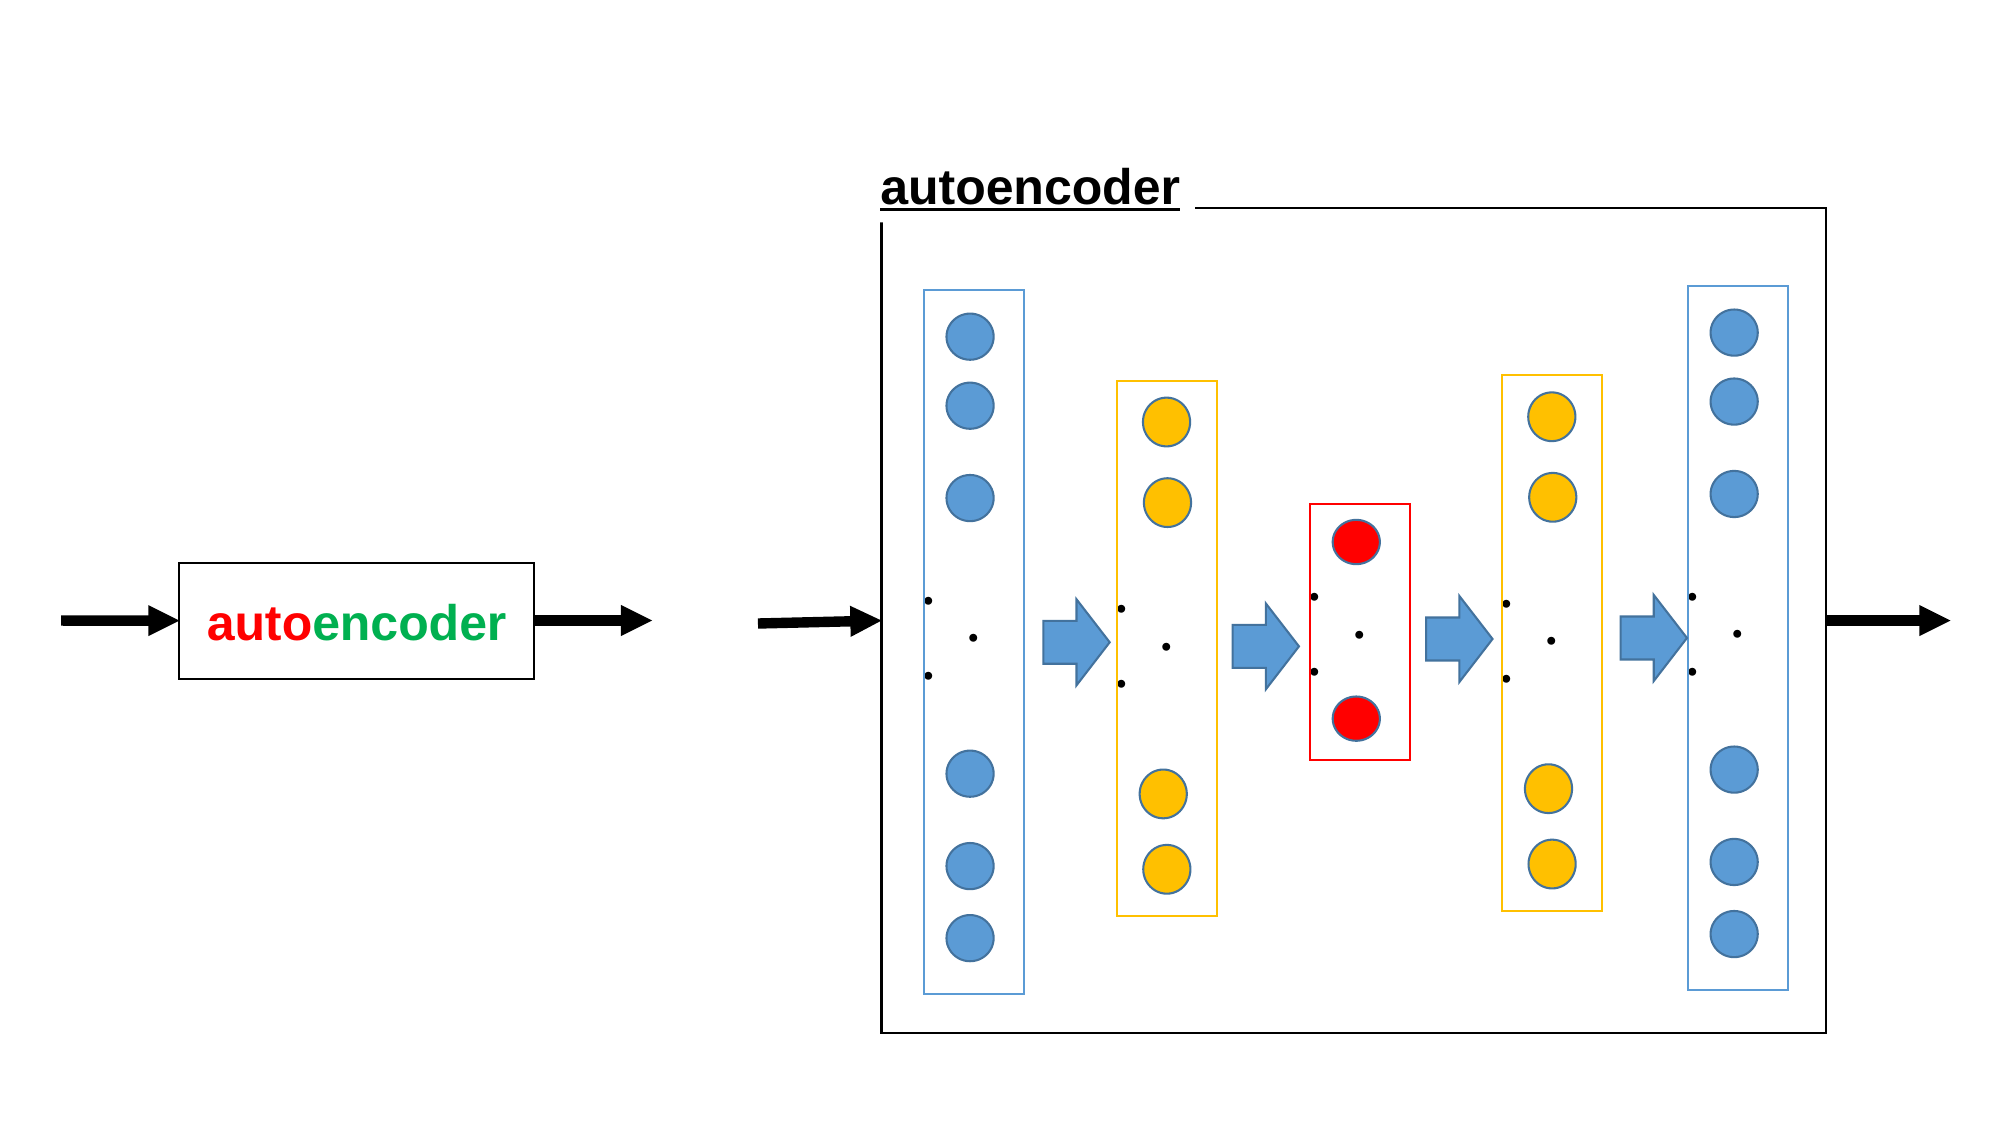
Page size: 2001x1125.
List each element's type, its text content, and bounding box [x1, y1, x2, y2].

text_box autoencoder [178, 562, 535, 680]
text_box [757, 147, 1951, 1034]
